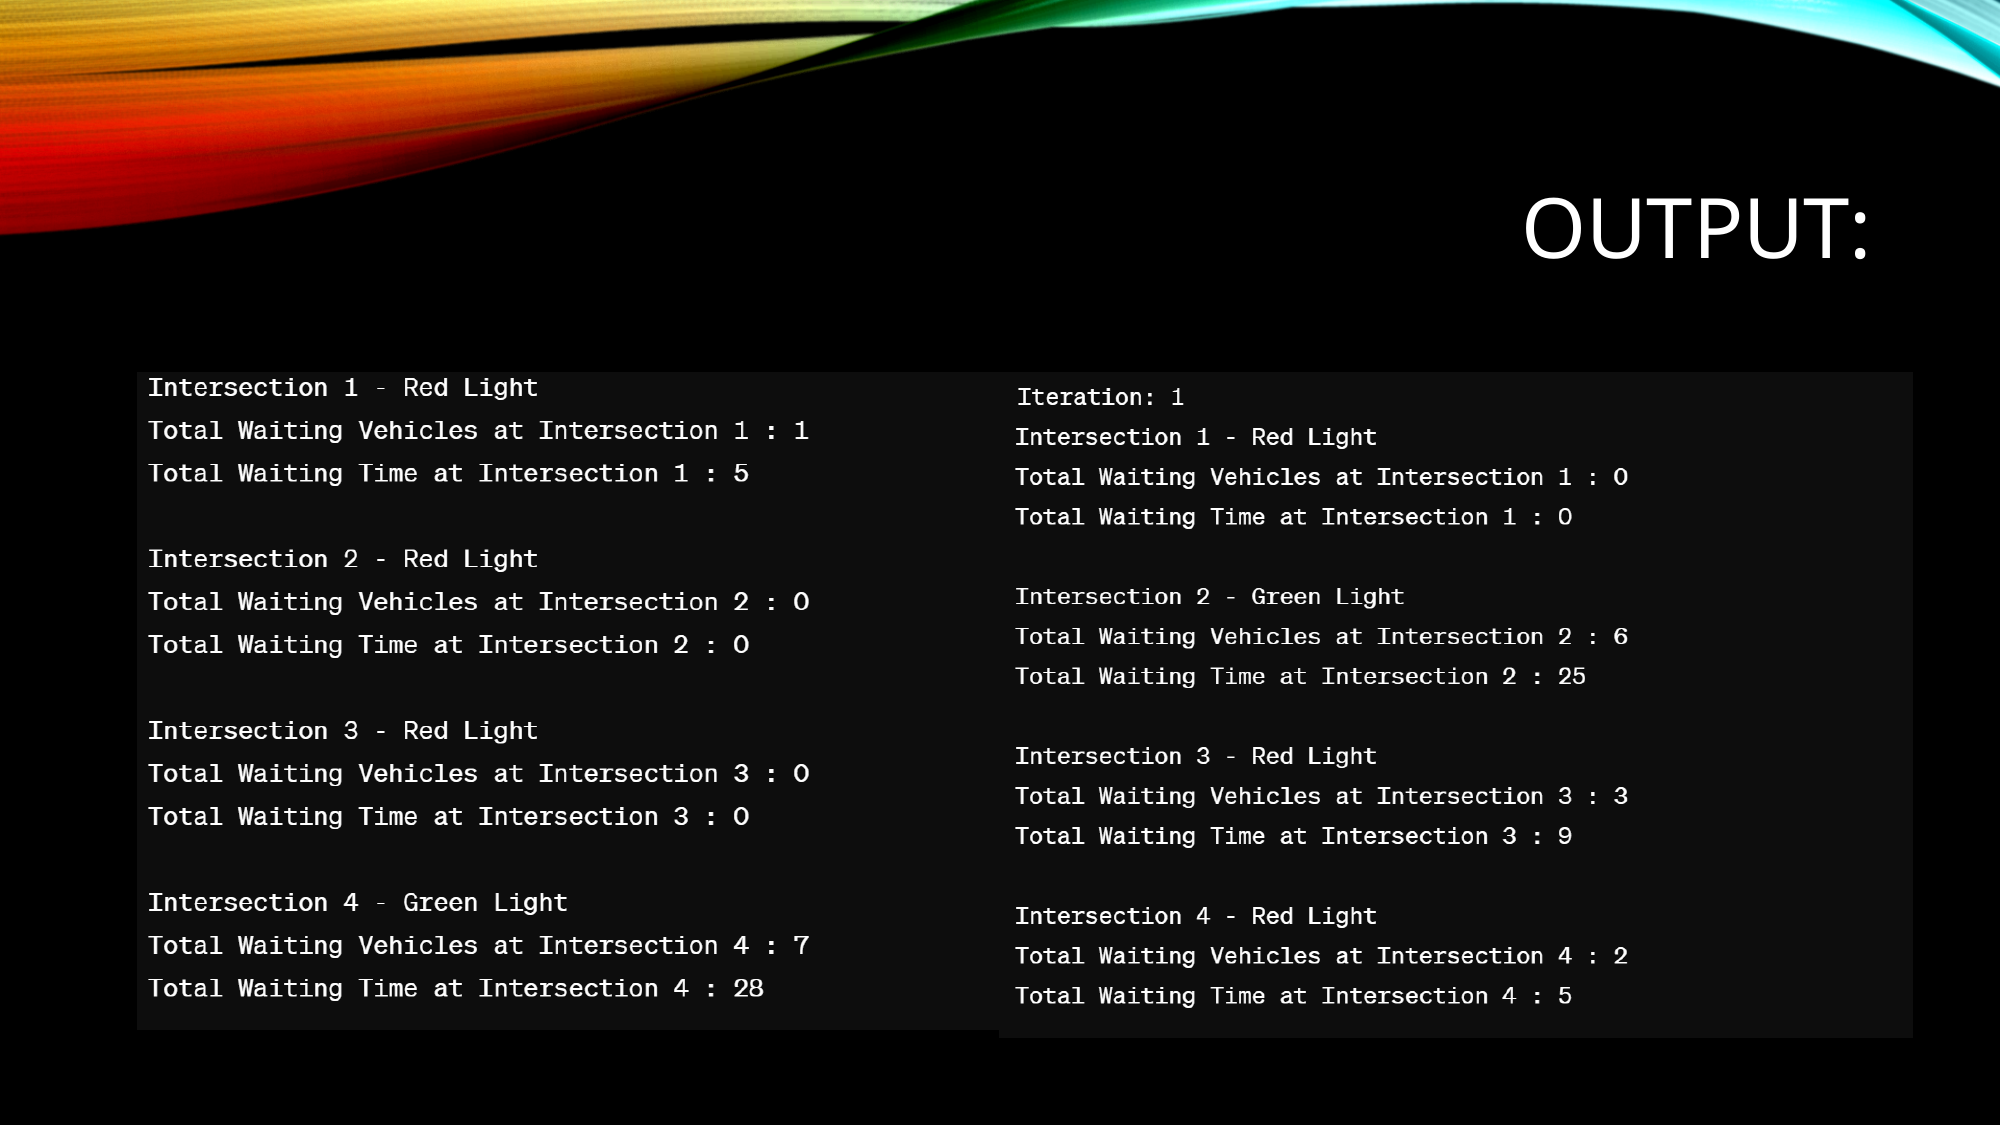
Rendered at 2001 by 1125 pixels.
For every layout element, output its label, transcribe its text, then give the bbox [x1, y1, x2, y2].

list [137, 372, 999, 1031]
title OUTPUT: [474, 125, 1888, 338]
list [999, 372, 1913, 1038]
picture [0, 0, 2000, 237]
